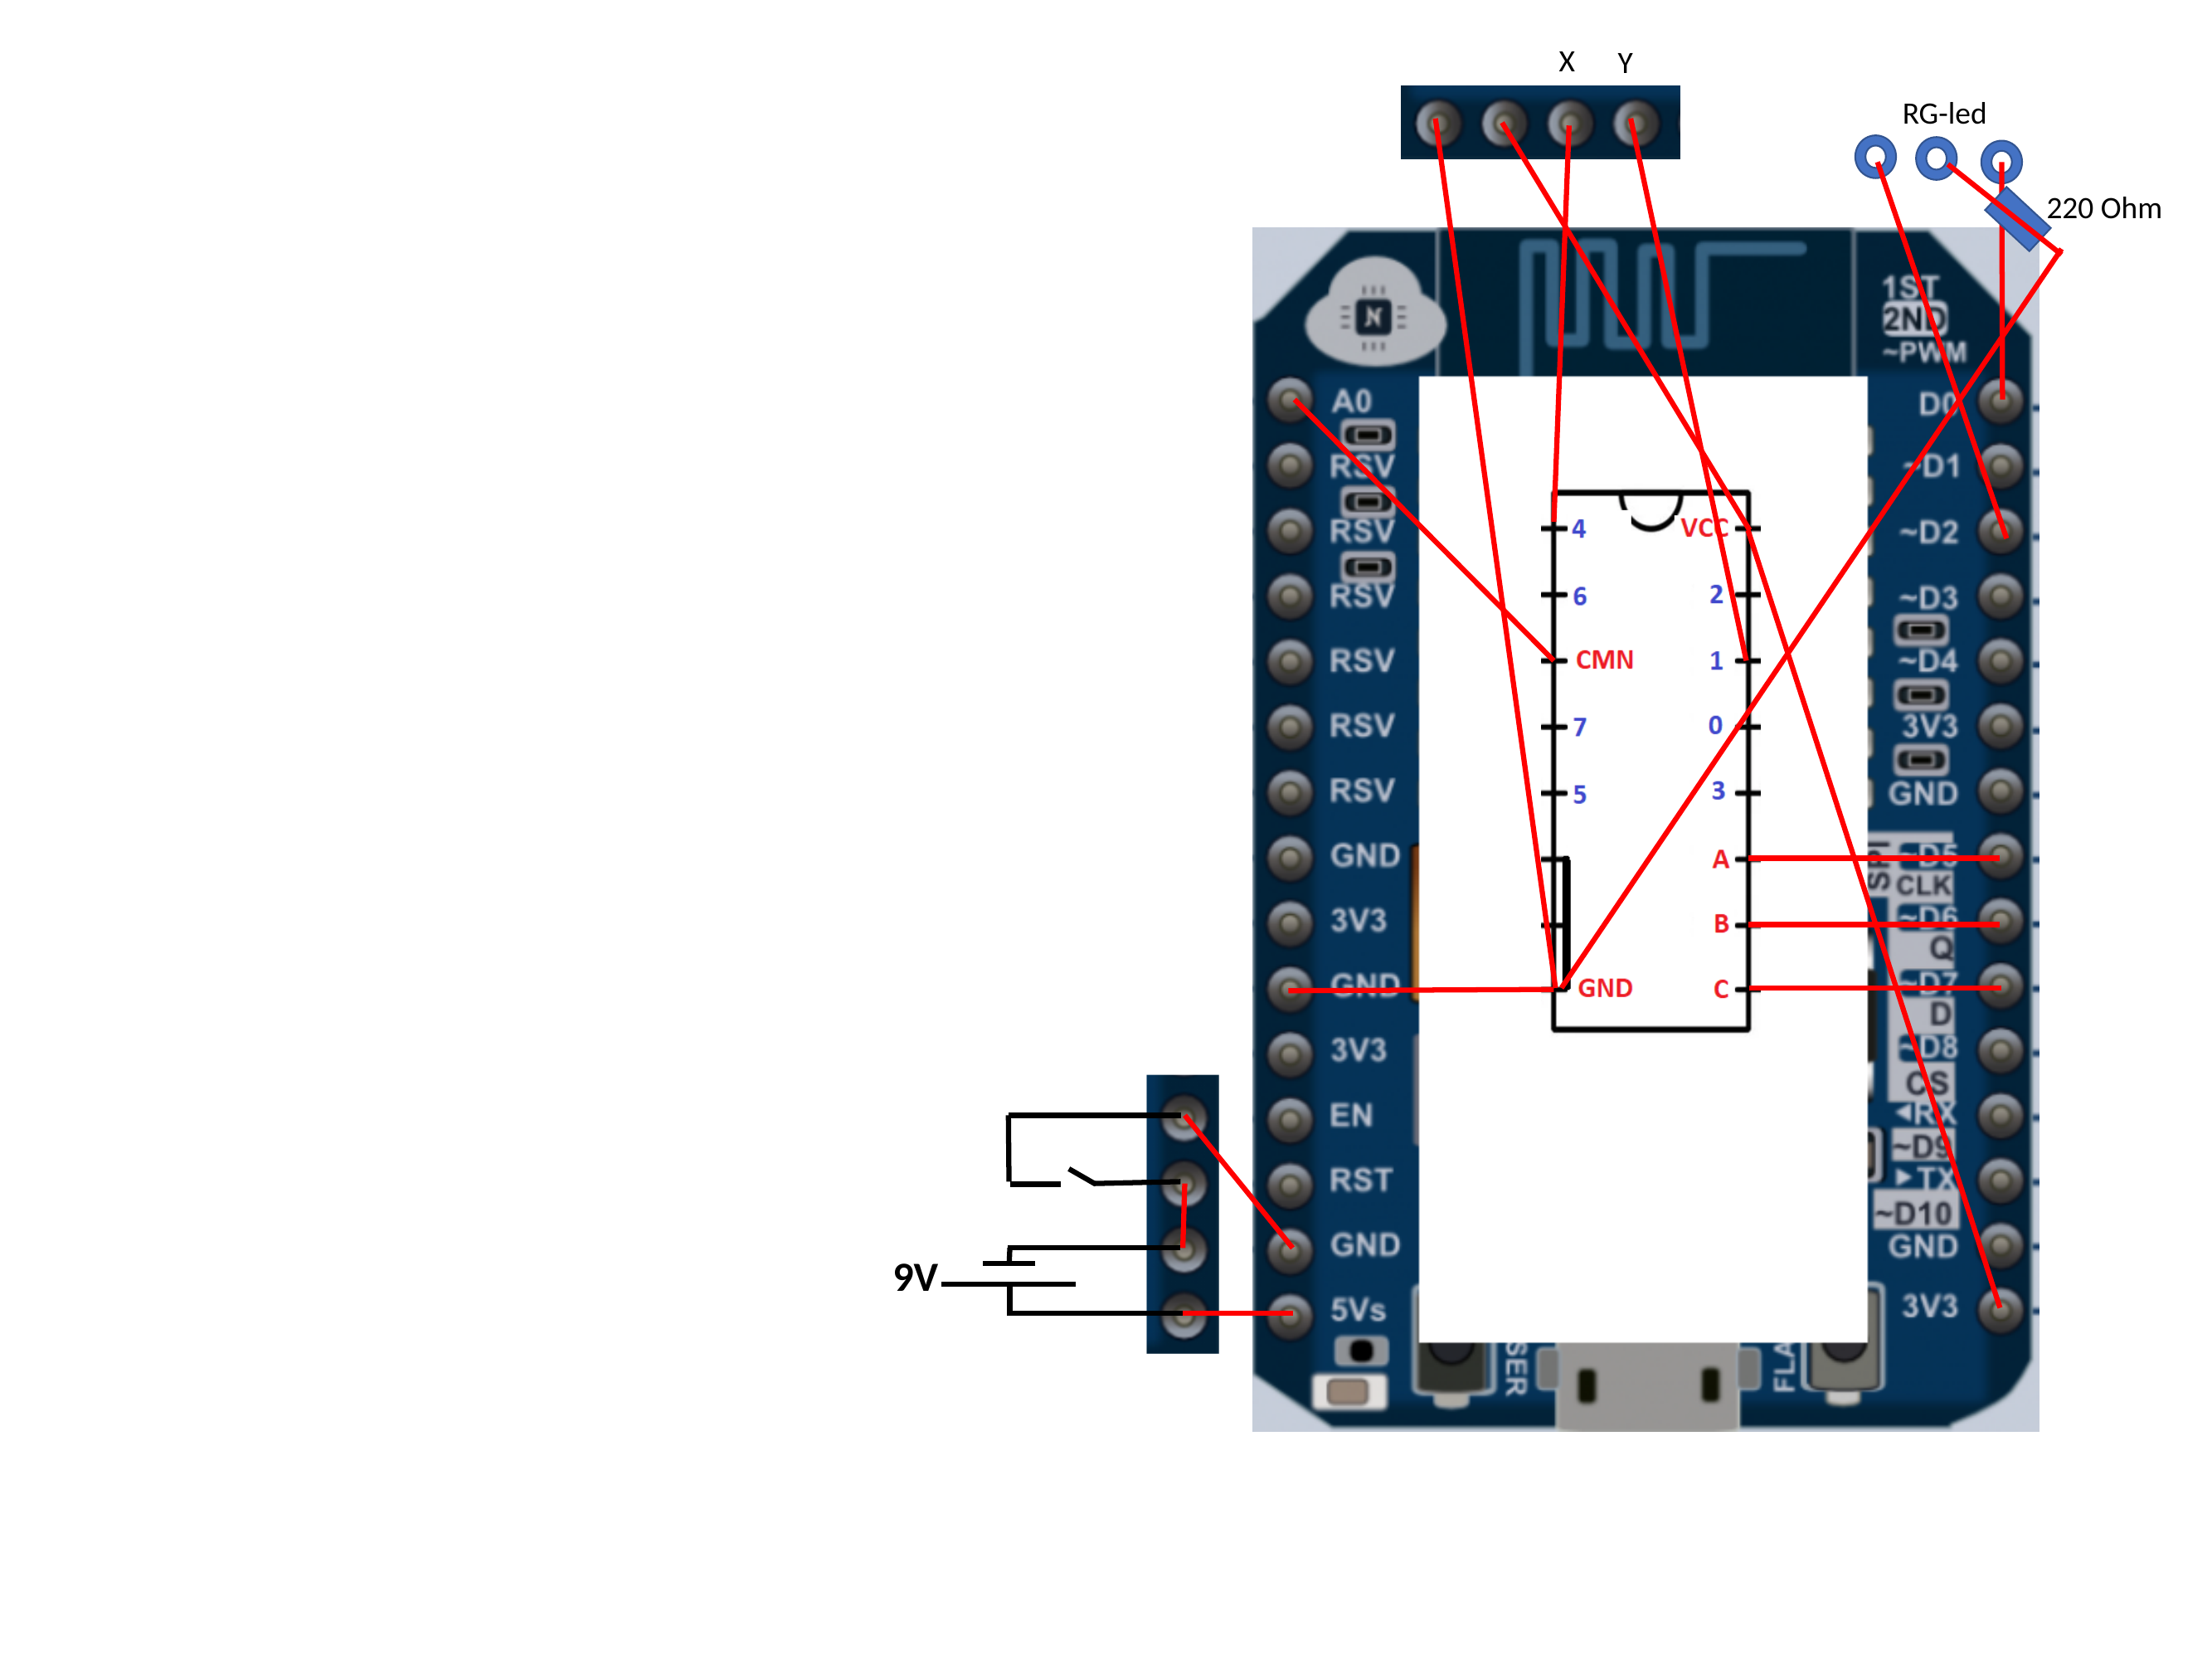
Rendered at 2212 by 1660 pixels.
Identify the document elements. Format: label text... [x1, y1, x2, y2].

picture [1401, 85, 1680, 159]
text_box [1631, 118, 1747, 122]
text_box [1556, 122, 1750, 530]
picture [1750, 227, 1877, 249]
text_box [1854, 134, 1898, 179]
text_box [1184, 1115, 1293, 1249]
text_box X [1546, 34, 1622, 85]
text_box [1435, 118, 1556, 988]
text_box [1294, 399, 1435, 661]
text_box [1877, 162, 2001, 249]
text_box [1748, 988, 2001, 1308]
text_box RG-led [1889, 86, 2051, 136]
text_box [1631, 530, 1747, 661]
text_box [1068, 1168, 1096, 1185]
text_box 9V [880, 1244, 992, 1307]
picture [1043, 227, 2039, 1432]
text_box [1561, 249, 2062, 988]
text_box [1915, 136, 1958, 162]
picture [1147, 1316, 1218, 1353]
text_box [1980, 139, 2024, 164]
text_box Y [1605, 36, 1681, 86]
text_box 220 Ohm [2062, 181, 2195, 231]
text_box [1947, 164, 2062, 249]
